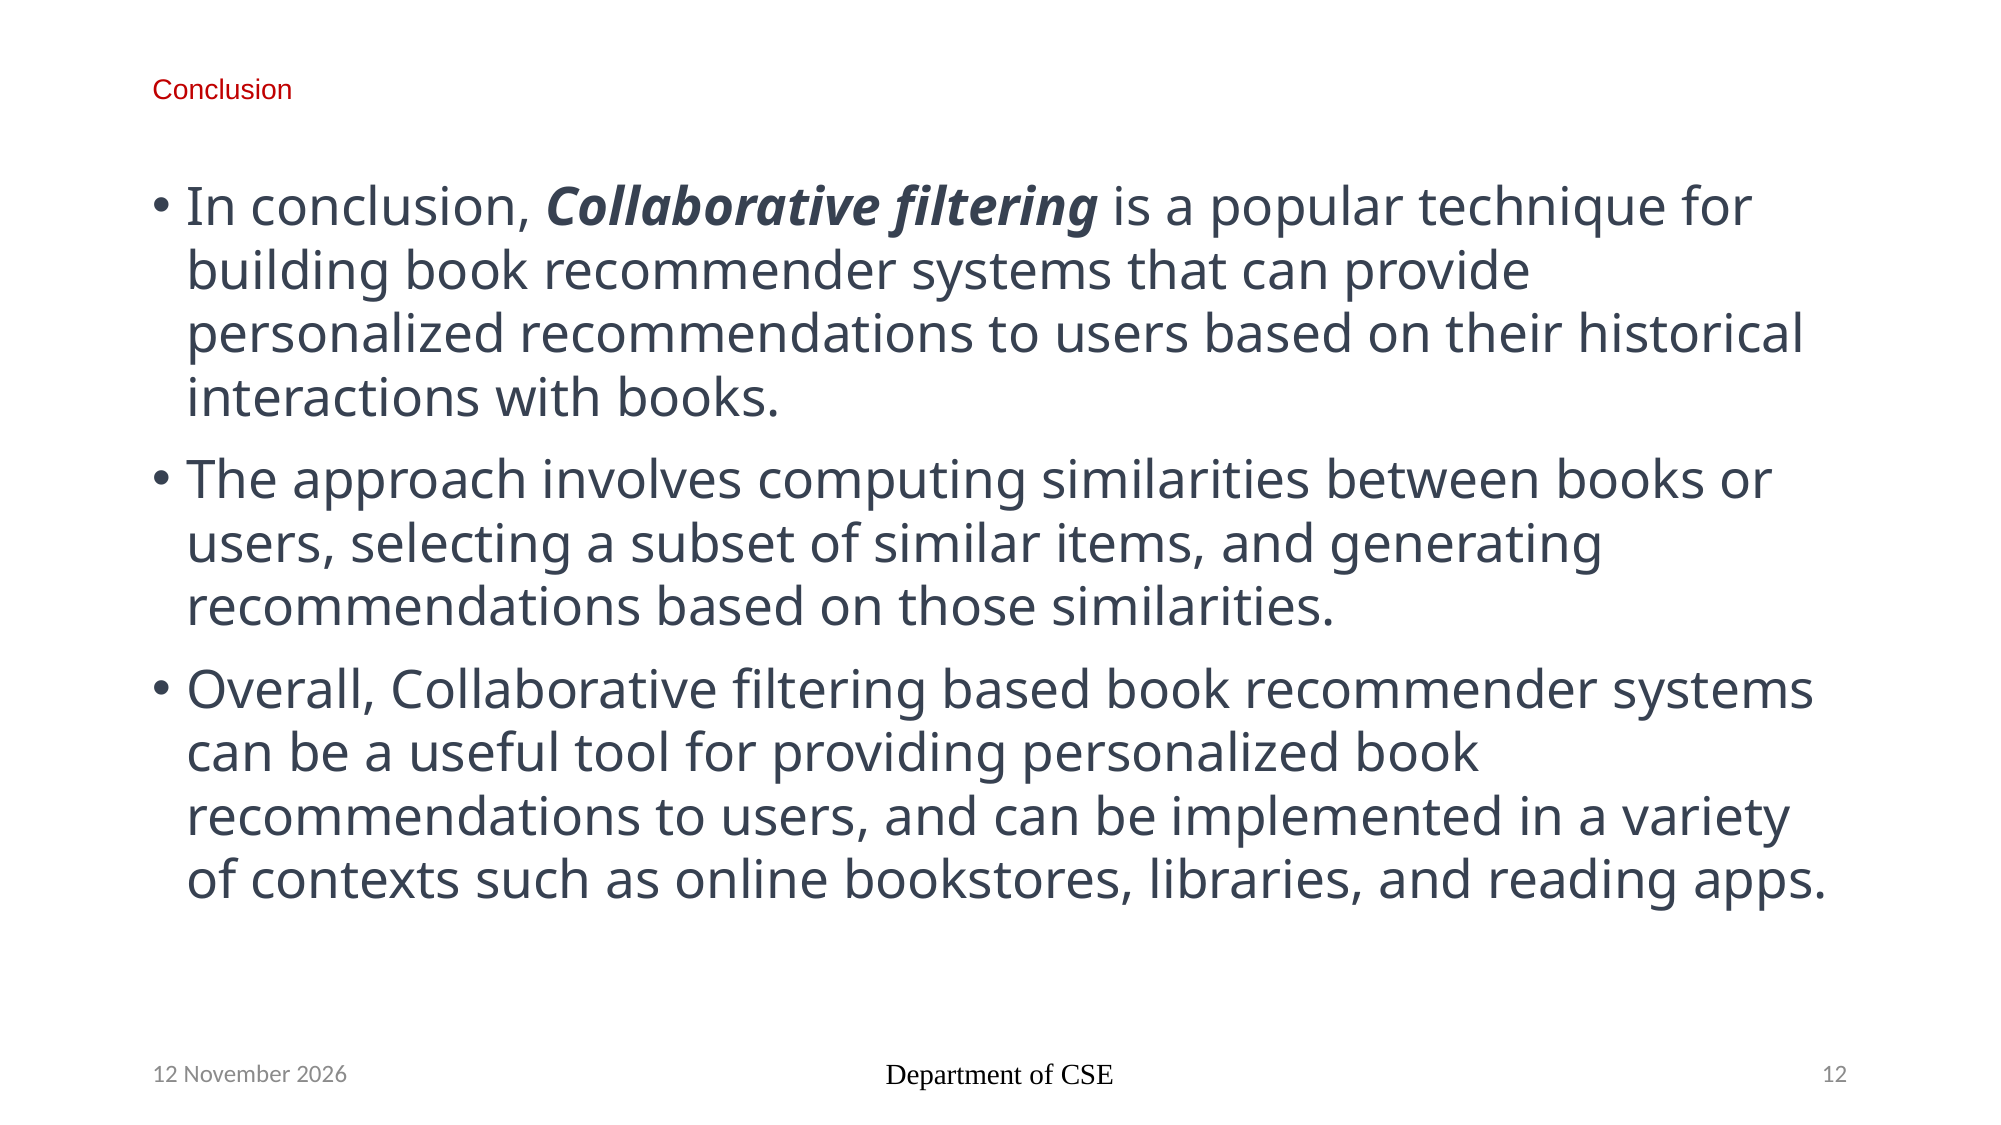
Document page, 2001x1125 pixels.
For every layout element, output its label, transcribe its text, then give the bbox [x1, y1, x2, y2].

title Conclusion [137, 36, 1488, 149]
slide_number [137, 1042, 588, 1103]
footer Department of CSE [662, 1042, 1338, 1103]
slide_number 12 [1412, 1042, 1863, 1103]
list In conclusion, Collaborative filtering is a popular technique for building book recommender systems that can provide personalized recommendations to users based on their historical interactions with books. The approach involves computing similarities between books or users, selecting a subset of similar items, and generating recommendations based on those similarities. Overall, Collaborative filtering based book recommender systems can be a useful tool for providing personalized book recommendations to users, and can be implemented in a variety of contexts such as online bookstores, libraries, and reading apps. [137, 165, 1863, 960]
